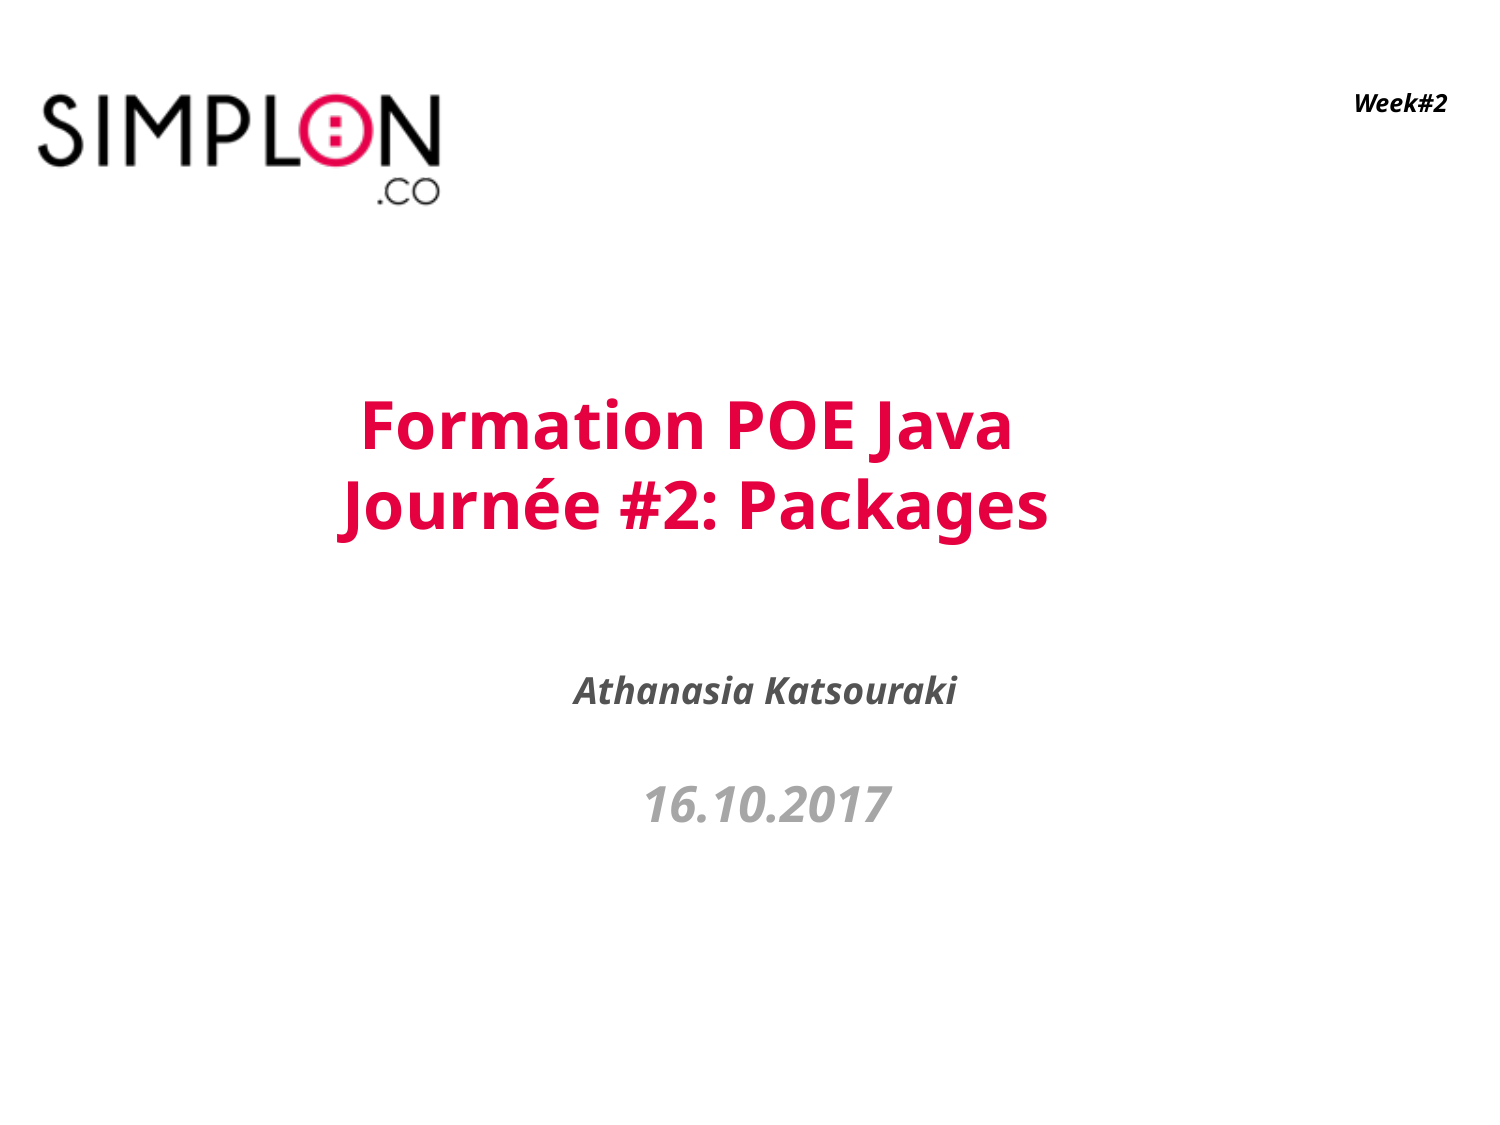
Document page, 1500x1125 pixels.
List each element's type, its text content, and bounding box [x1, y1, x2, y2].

picture [34, 80, 480, 216]
text_box Athanasia Katsouraki 16.10.2017 [362, 694, 1170, 850]
text_box Formation POE Java Journée #2: Packages [0, 363, 1468, 563]
text_box Week#2 [1237, 71, 1463, 134]
